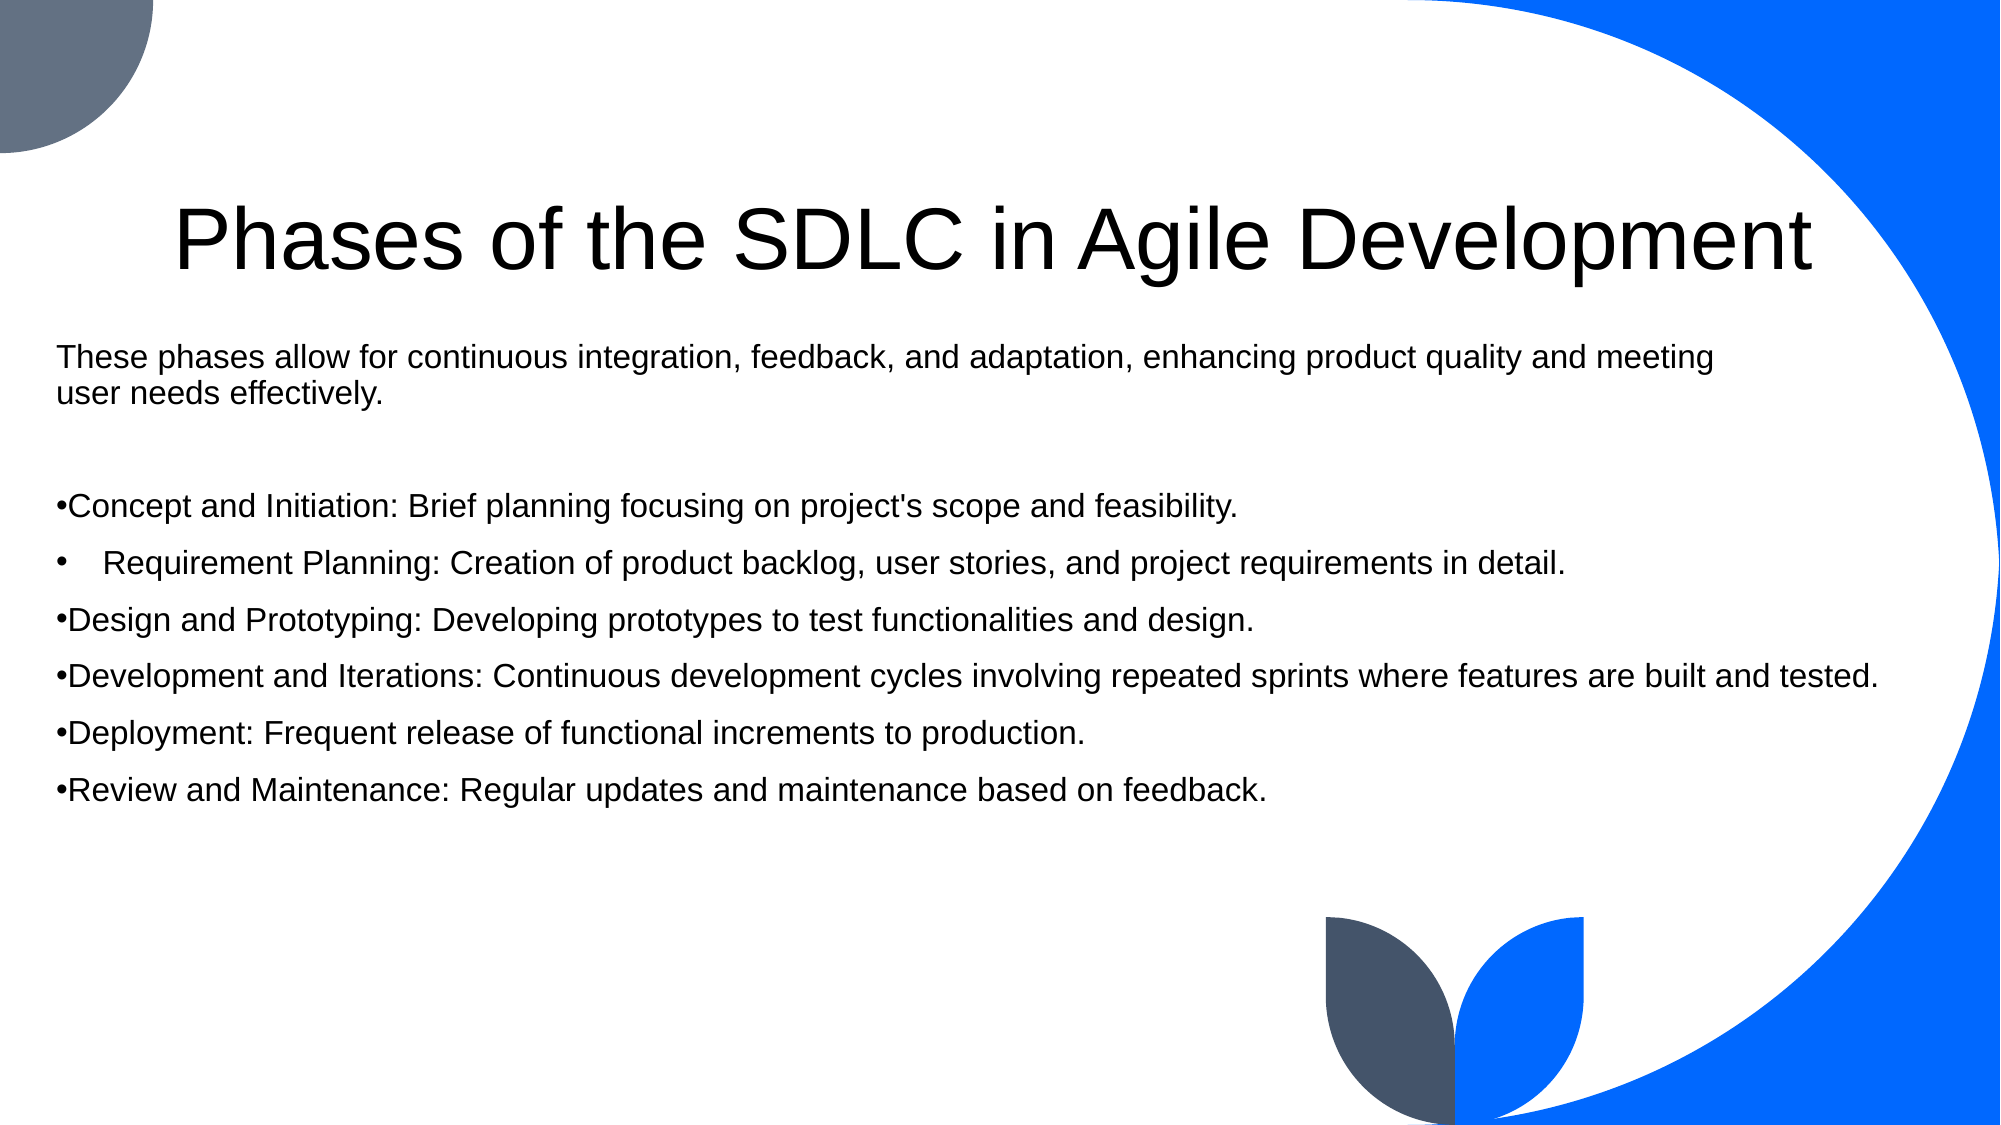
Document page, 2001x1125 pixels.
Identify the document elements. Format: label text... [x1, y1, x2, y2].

list These phases allow for continuous integration, feedback, and adaptation, enhancing product quality and meeting user needs effectively. Concept and Initiation: Brief planning focusing on project's scope and feasibility. Requirement Planning: Creation of product backlog, user stories, and project requirements in detail. Design and Prototyping: Developing prototypes to test functionalities and design. Development and Iterations: Continuous development cycles involving repeated sprints where features are built and tested. Deployment: Frequent release of functional increments to production. Review and Maintenance: Regular updates and maintenance based on feedback. [41, 332, 1959, 950]
title Phases of the SDLC in Agile Development [158, 22, 1843, 294]
